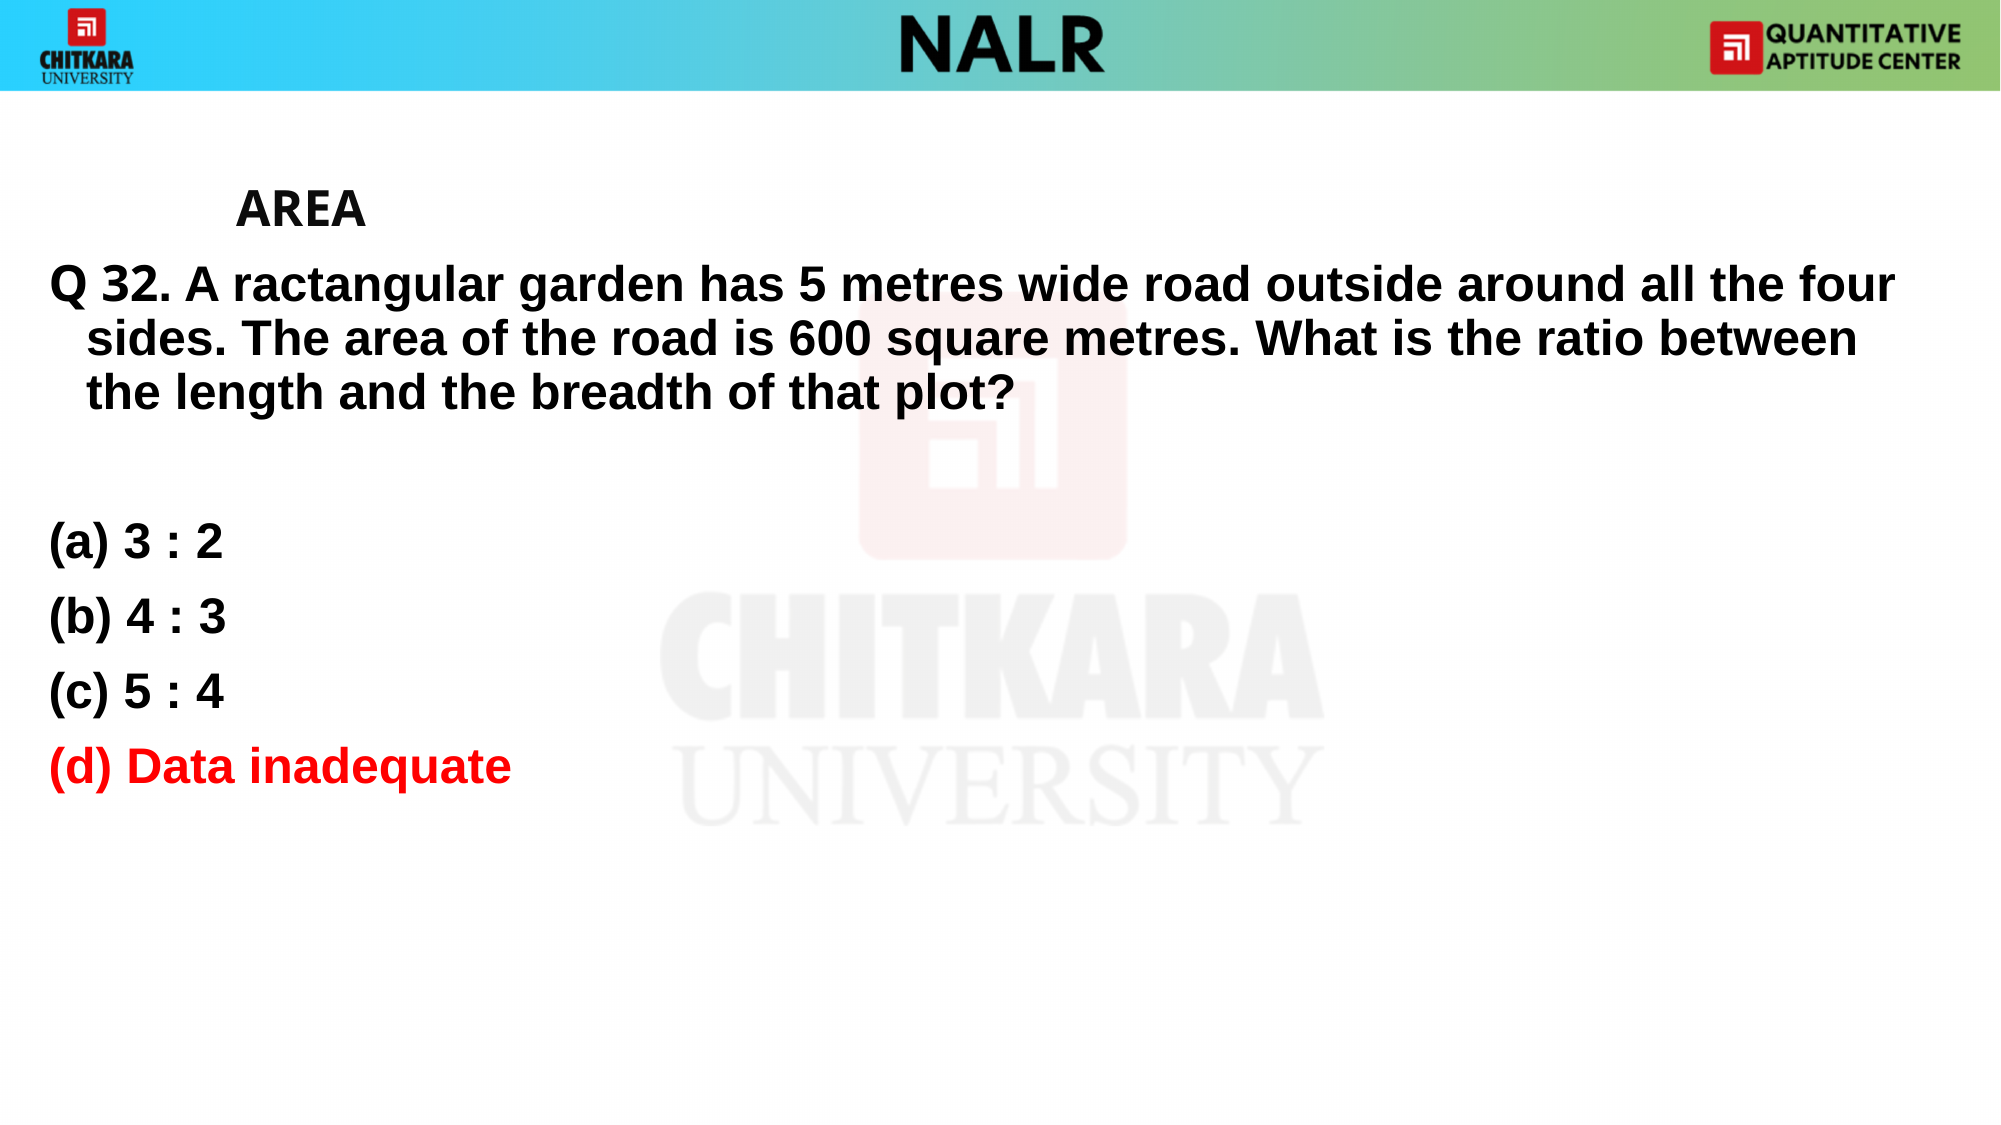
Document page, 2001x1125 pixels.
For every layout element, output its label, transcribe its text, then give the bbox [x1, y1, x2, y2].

picture [0, 0, 2001, 1125]
title [41, 31, 1959, 142]
list AREA Q 32. A ractangular garden has 5 metres wide road outside around all the four sides. The area of the road is 600 square metres. What is the ratio between the length and the breadth of that plot? 3 : 2 (b) 4 : 3 (c) 5 : 4 (d) Data inadequate [33, 175, 1959, 1053]
